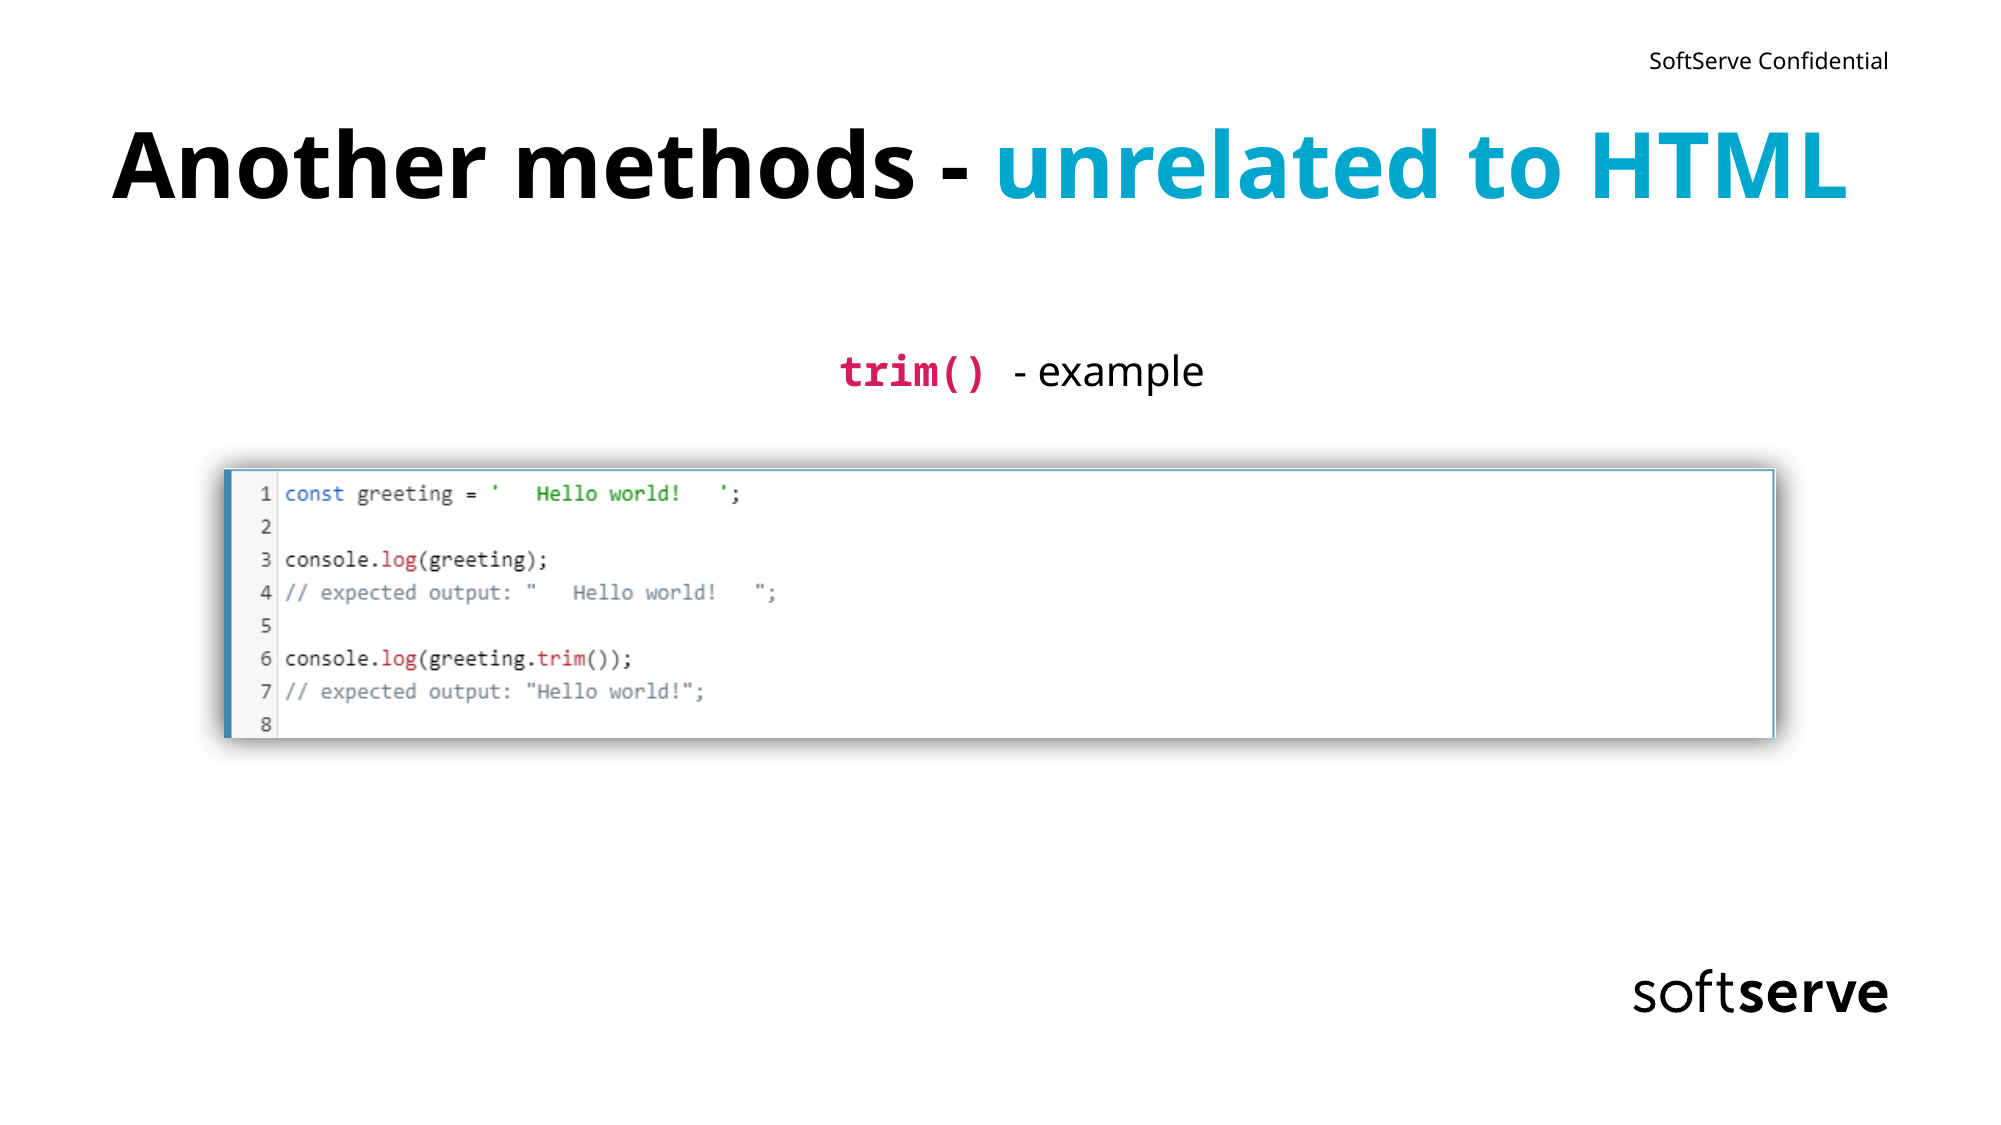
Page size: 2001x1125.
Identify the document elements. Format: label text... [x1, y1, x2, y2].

picture [224, 468, 1776, 738]
title Another methods - unrelated to HTML [112, 112, 1888, 225]
list trim() - example [112, 337, 1946, 900]
